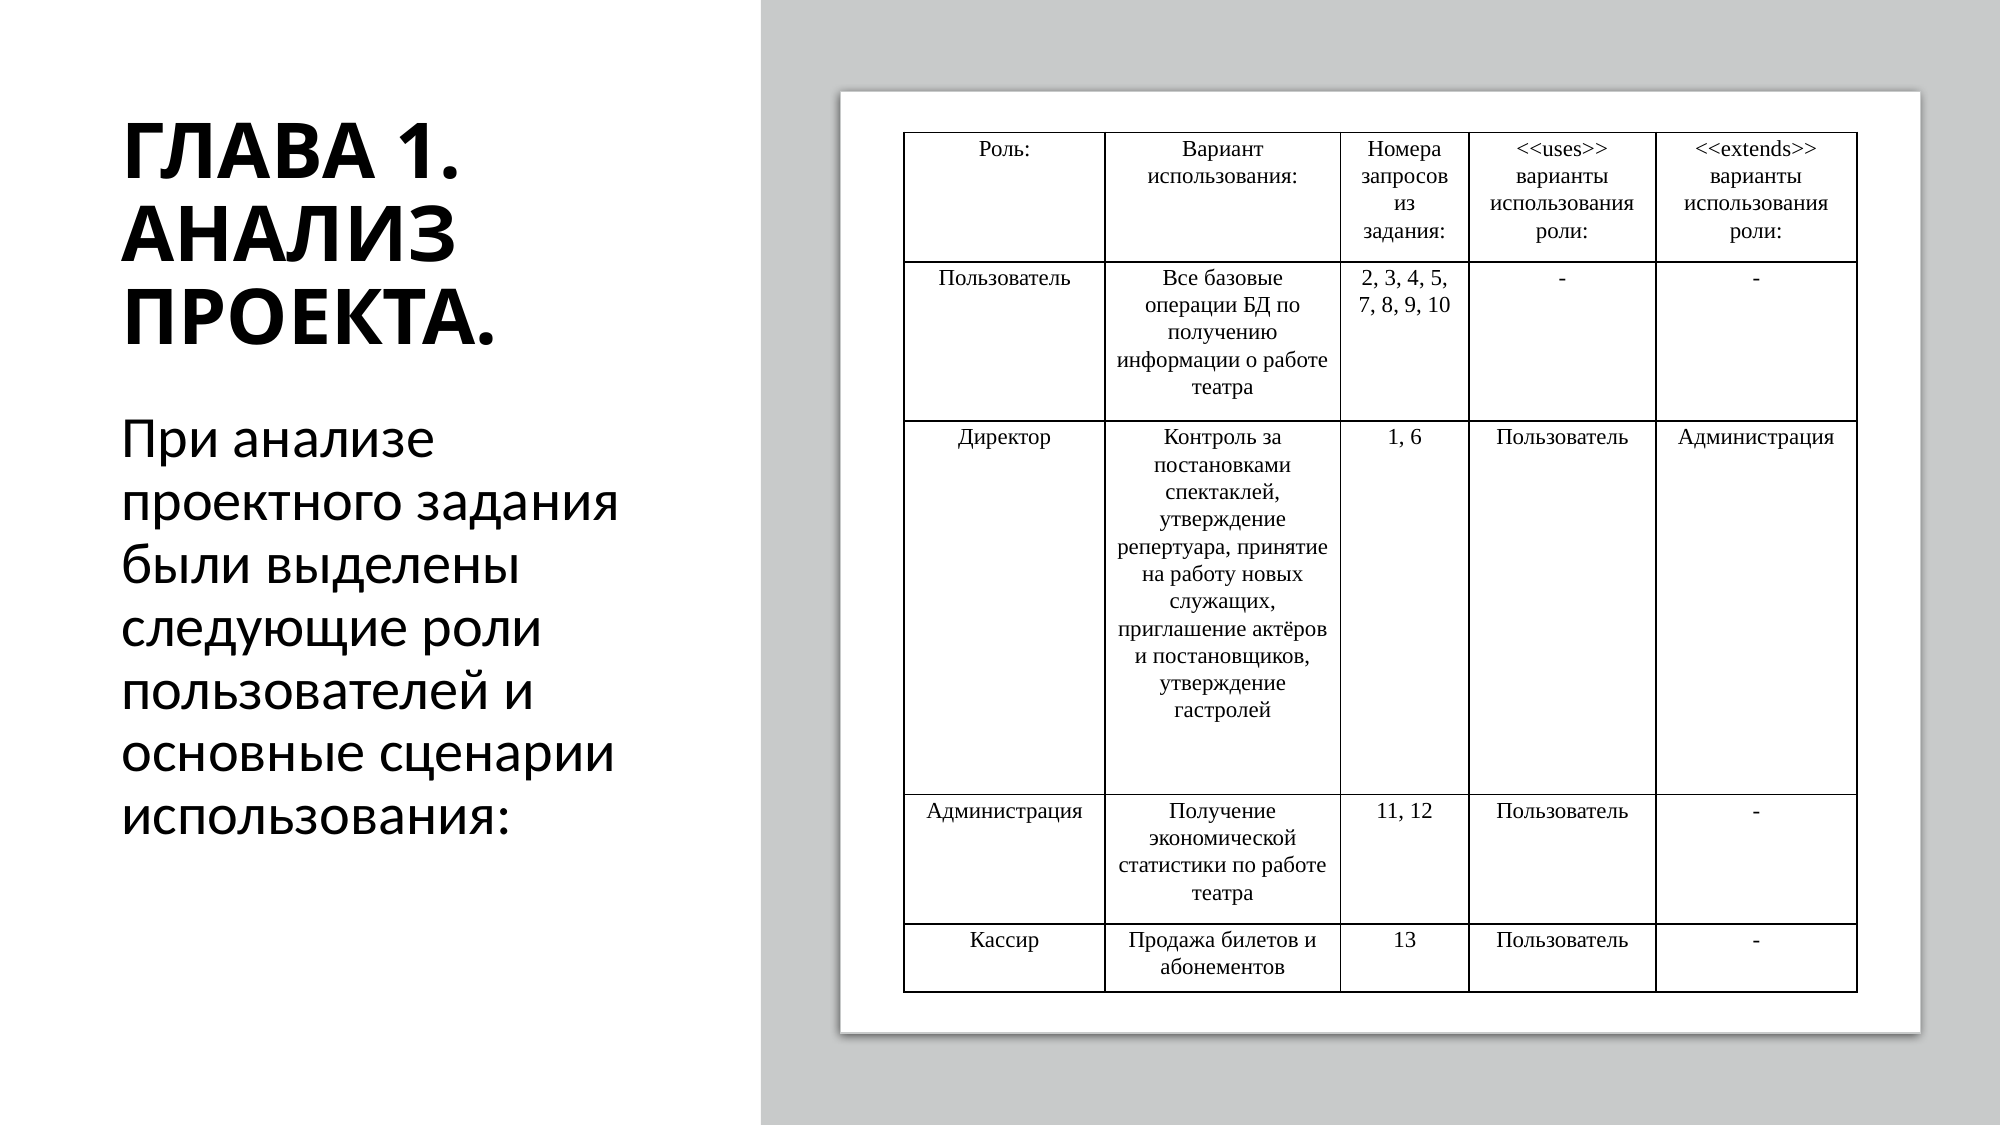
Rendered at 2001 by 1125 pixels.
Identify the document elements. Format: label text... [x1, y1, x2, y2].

table_cell Пользователь [1470, 925, 1655, 991]
title ГЛАВА 1. АНАЛИЗ ПРОЕКТА. [106, 103, 682, 370]
table_header <<uses>> варианты использования роли: [1470, 133, 1655, 261]
table_cell Получение экономической статистики по работе театра [1106, 795, 1340, 923]
table_cell Кассир [905, 925, 1104, 991]
table_cell - [1657, 795, 1856, 923]
table_header Номера запросов из задания: [1341, 133, 1468, 261]
text_box [839, 90, 1922, 1034]
table_header <<extends>> варианты использования роли: [1657, 133, 1856, 261]
table_cell Все базовые операции БД по получению информации о работе театра [1106, 263, 1340, 420]
table_cell Пользователь [1470, 422, 1655, 794]
table_cell Пользователь [1470, 795, 1655, 923]
list При анализе проектного задания были выделены следующие роли пользователей и основные сценарии использования: [106, 399, 682, 1021]
table_cell 13 [1341, 925, 1468, 991]
table_cell - [1657, 925, 1856, 991]
table_header Вариант использования: [1106, 133, 1340, 261]
table_cell Продажа билетов и абонементов [1106, 925, 1340, 991]
table_header Роль: [905, 133, 1104, 261]
table_cell Администрация [905, 795, 1104, 923]
table_cell Пользователь [905, 263, 1104, 420]
table_cell 11, 12 [1341, 795, 1468, 923]
text_box [760, 0, 2000, 1125]
table_cell Контроль за постановками спектаклей, утверждение репертуара, принятие на работу новых служащих, приглашение актёров и постановщиков, утверждение гастролей [1106, 422, 1340, 794]
table_cell - [1470, 263, 1655, 420]
table_cell - [1657, 263, 1856, 420]
table_cell Администрация [1657, 422, 1856, 794]
table_cell 1, 6 [1341, 422, 1468, 794]
table_cell 2, 3, 4, 5, 7, 8, 9, 10 [1341, 263, 1468, 420]
table_cell Директор [905, 422, 1104, 794]
